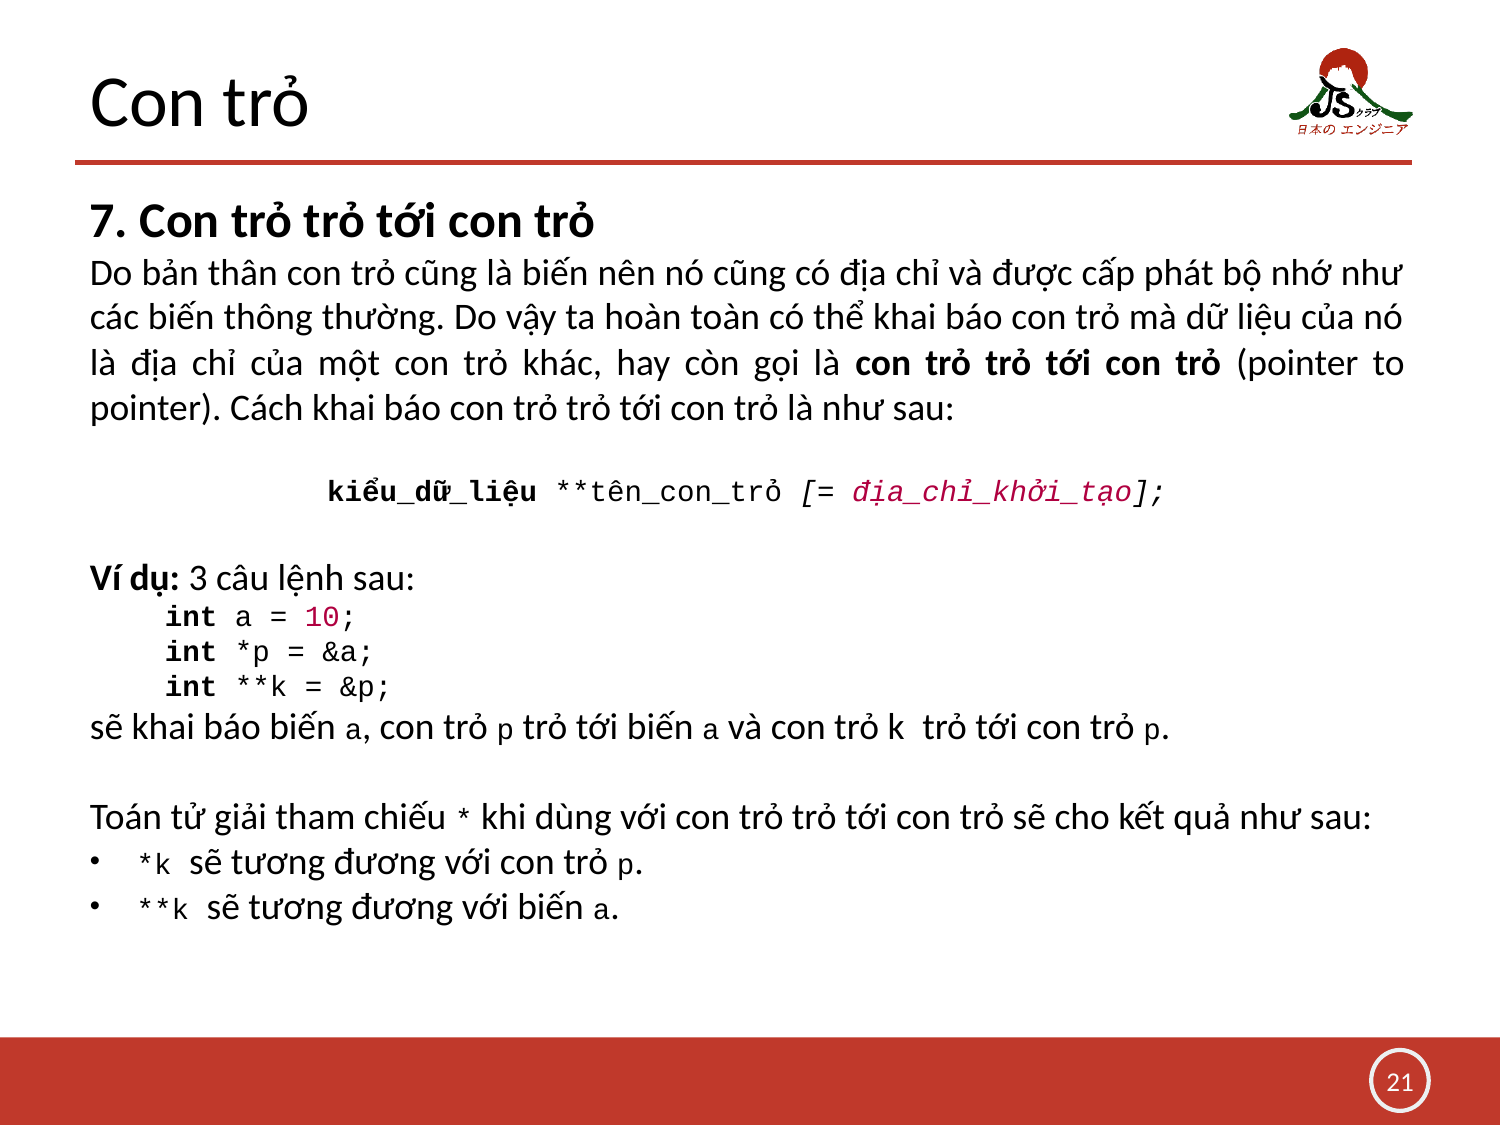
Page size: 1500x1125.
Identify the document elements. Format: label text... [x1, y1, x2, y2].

title Con trỏ [75, 45, 1275, 149]
text_box 7. Con trỏ trỏ tới con trỏ Do bản thân con trỏ cũng là biến nên nó cũng có địa chỉ và được cấp phát bộ nhớ như các biến thông thường. Do vậy ta hoàn toàn có thể khai báo con trỏ mà dữ liệu của nó là địa chỉ của một con trỏ khác, hay còn gọi là con trỏ trỏ tới con trỏ (pointer to pointer). Cách khai báo con trỏ trỏ tới con trỏ là như sau: kiểu_dữ_liệu **tên_con_trỏ [= địa_chỉ_khởi_tạo]; Ví dụ: 3 câu lệnh sau: int a = 10; int *p = &a; int **k = &p; sẽ khai báo biến a, con trỏ p trỏ tới biến a và con trỏ k trỏ tới con trỏ p. Toán tử giải tham chiếu * khi dùng với con trỏ trỏ tới con trỏ sẽ cho kết quả như sau: *k sẽ tương đương với con trỏ p. **k sẽ tương đương với biến a. [74, 180, 1420, 935]
picture [1289, 48, 1413, 135]
